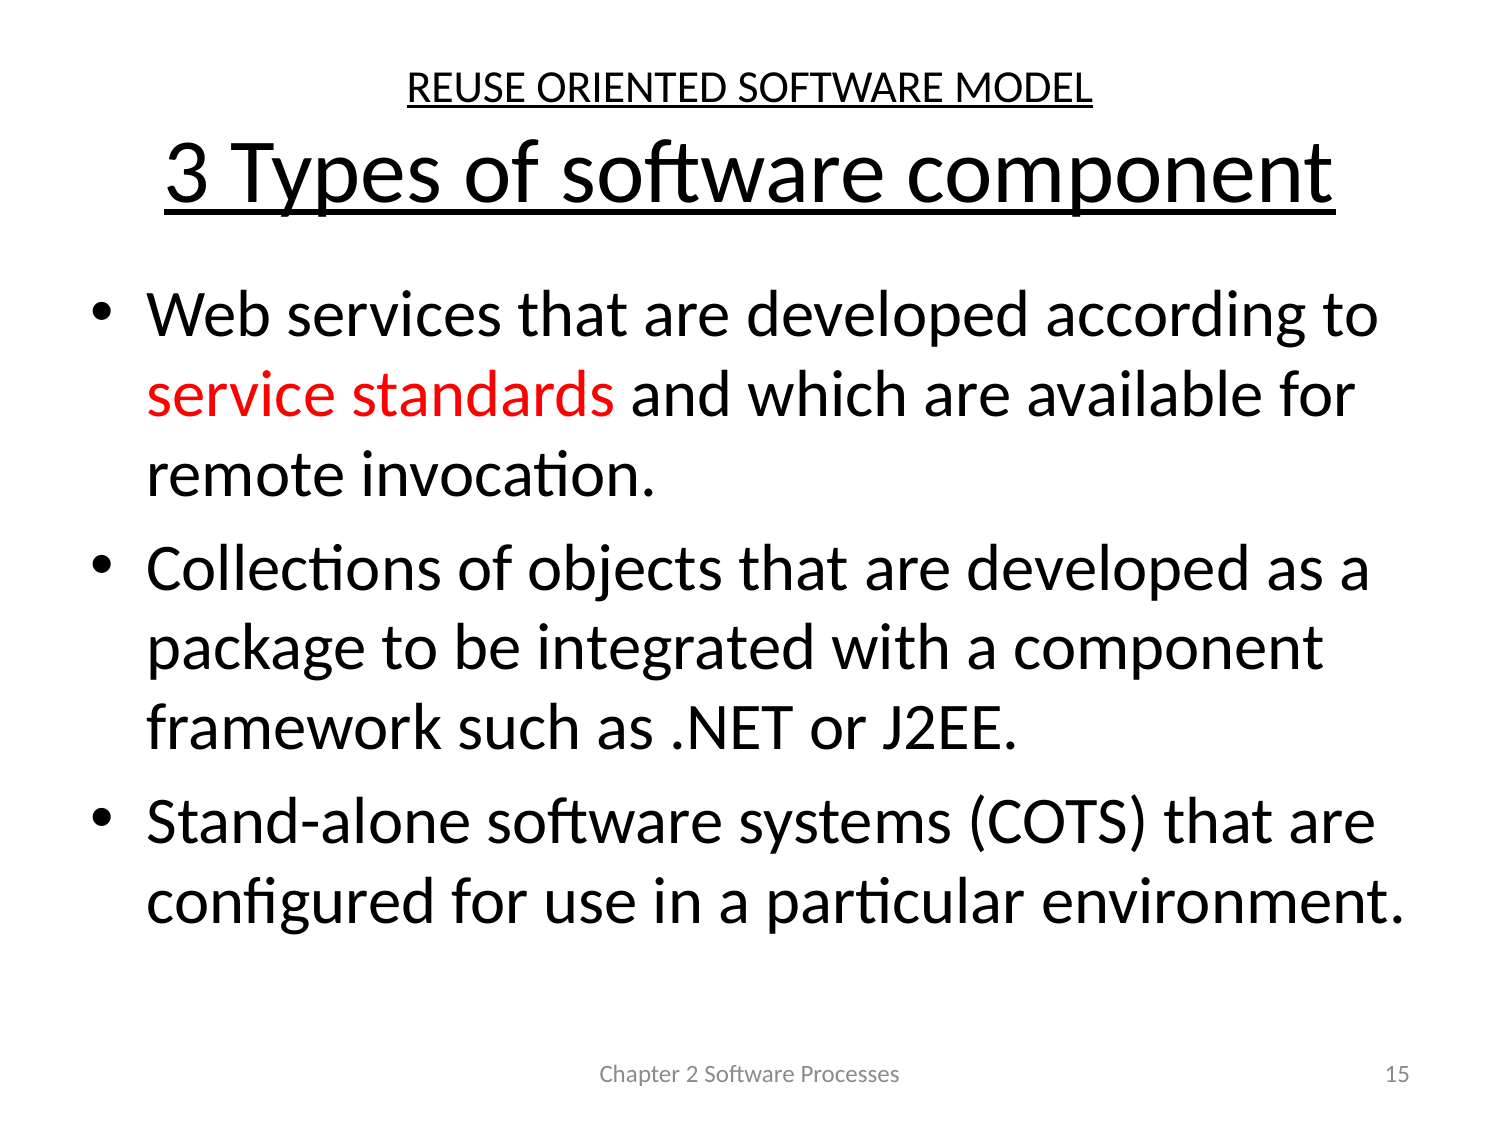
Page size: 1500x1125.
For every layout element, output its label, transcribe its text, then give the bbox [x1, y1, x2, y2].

footer Chapter 2 Software Processes [512, 1042, 988, 1103]
slide_number 15 [1074, 1042, 1425, 1103]
list Web services that are developed according to service standards and which are available for remote invocation. Collections of objects that are developed as a package to be integrated with a component framework such as .NET or J2EE. Stand-alone software systems (COTS) that are configured for use in a particular environment. [75, 262, 1425, 1005]
title REUSE ORIENTED SOFTWARE MODEL 3 Types of software component [75, 45, 1425, 233]
